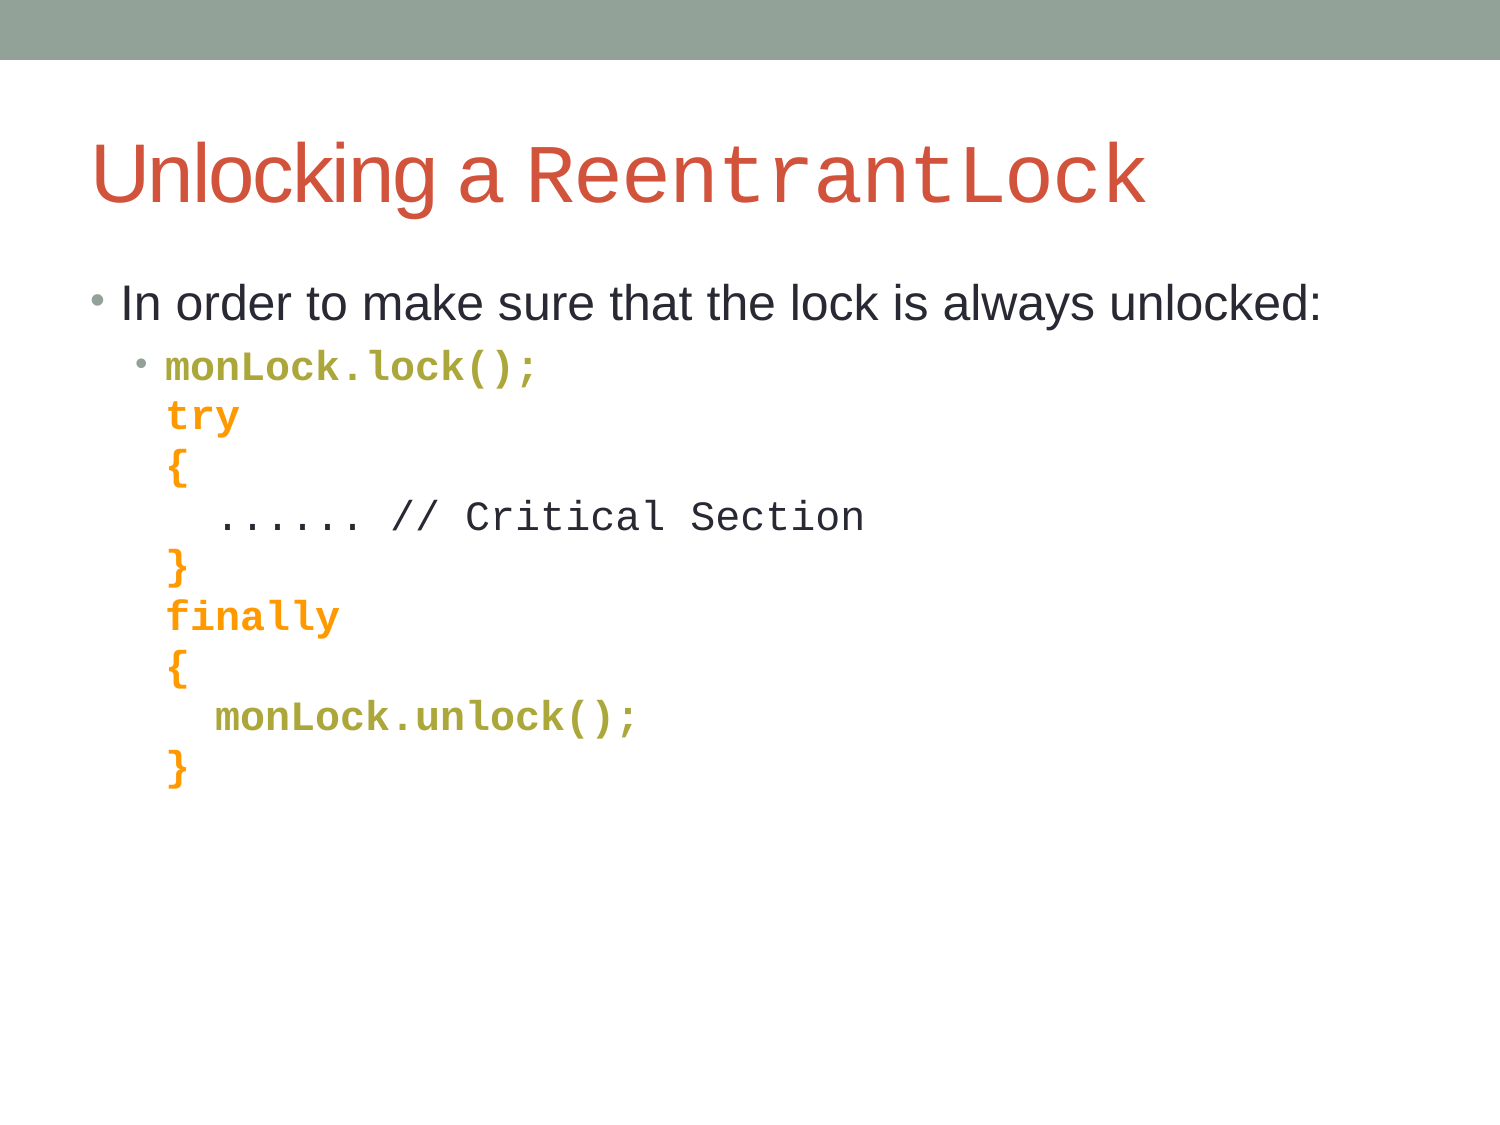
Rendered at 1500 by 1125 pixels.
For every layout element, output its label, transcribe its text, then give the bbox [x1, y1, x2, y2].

list In order to make sure that the lock is always unlocked: monLock.lock(); try { ...... // Critical Section } finally { monLock.unlock(); } [75, 262, 1425, 1063]
title Unlocking a ReentrantLock [75, 67, 1425, 262]
